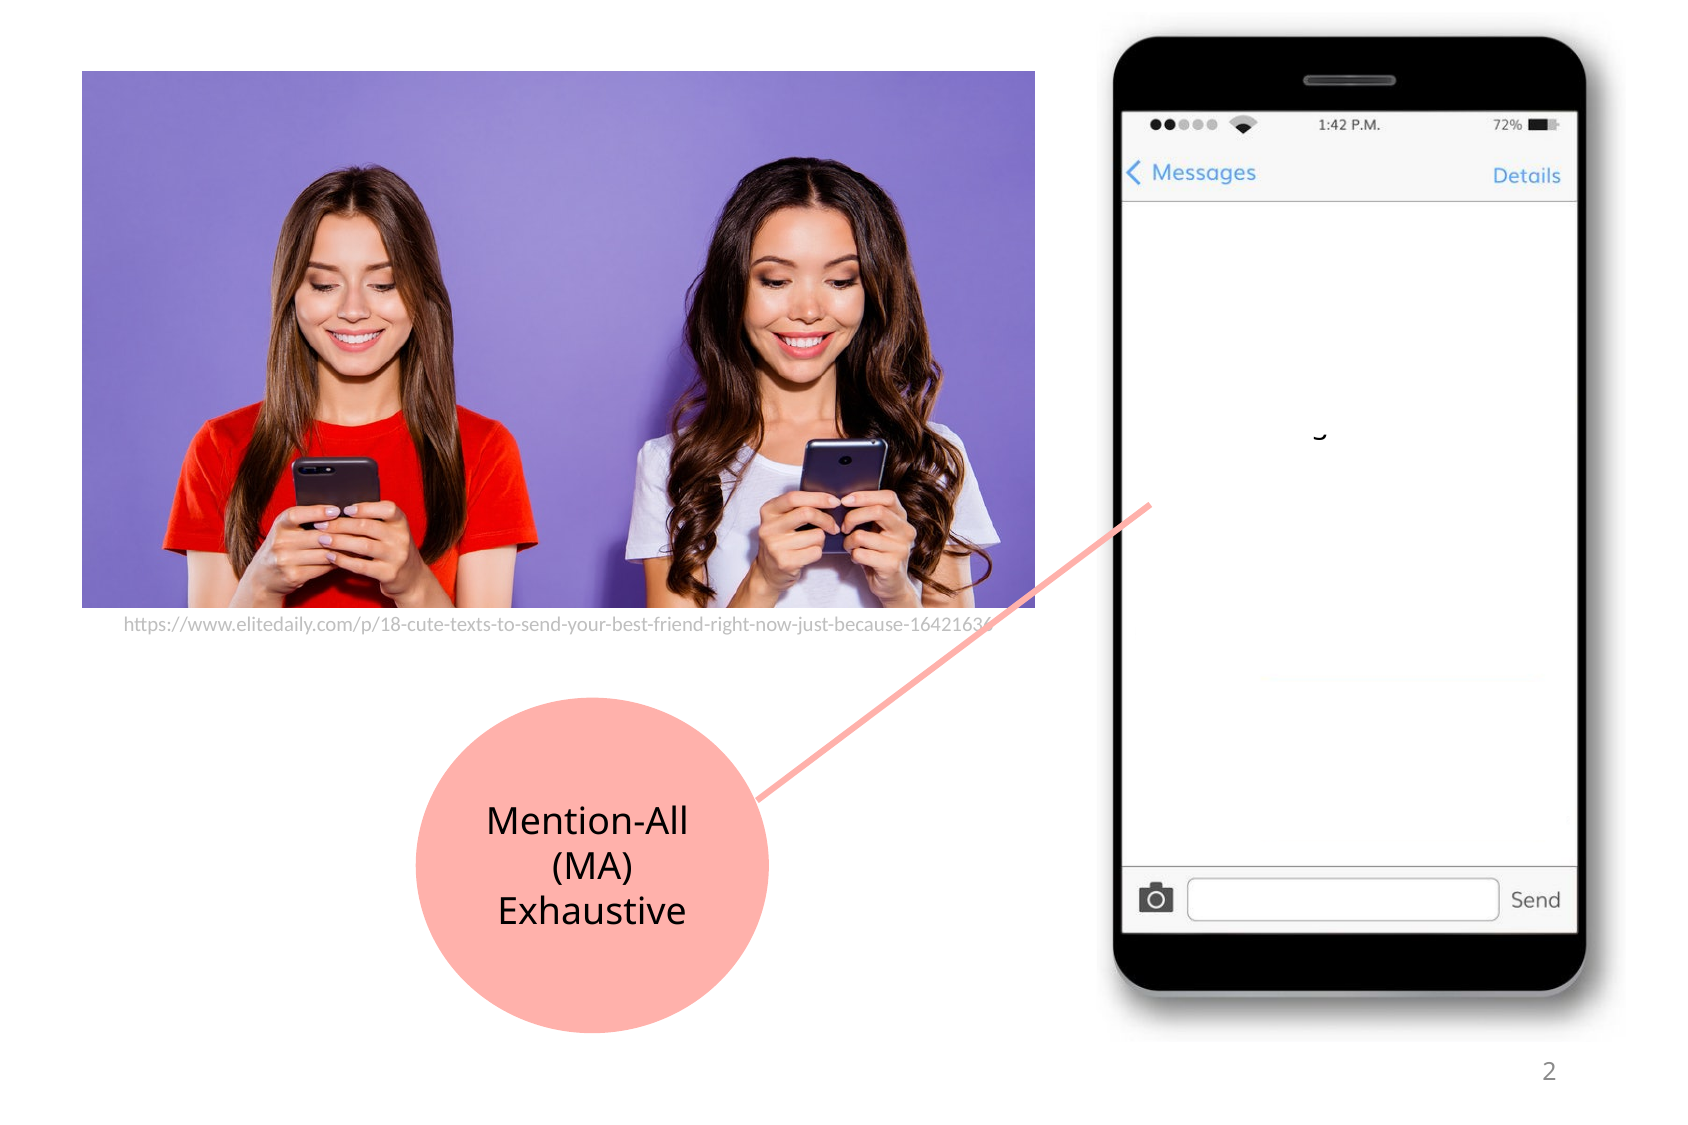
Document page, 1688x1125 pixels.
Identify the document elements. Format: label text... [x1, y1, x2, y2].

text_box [416, 504, 1151, 1033]
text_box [82, 71, 1035, 644]
picture [1096, 12, 1626, 1043]
slide_number 2 [1191, 1043, 1572, 1103]
